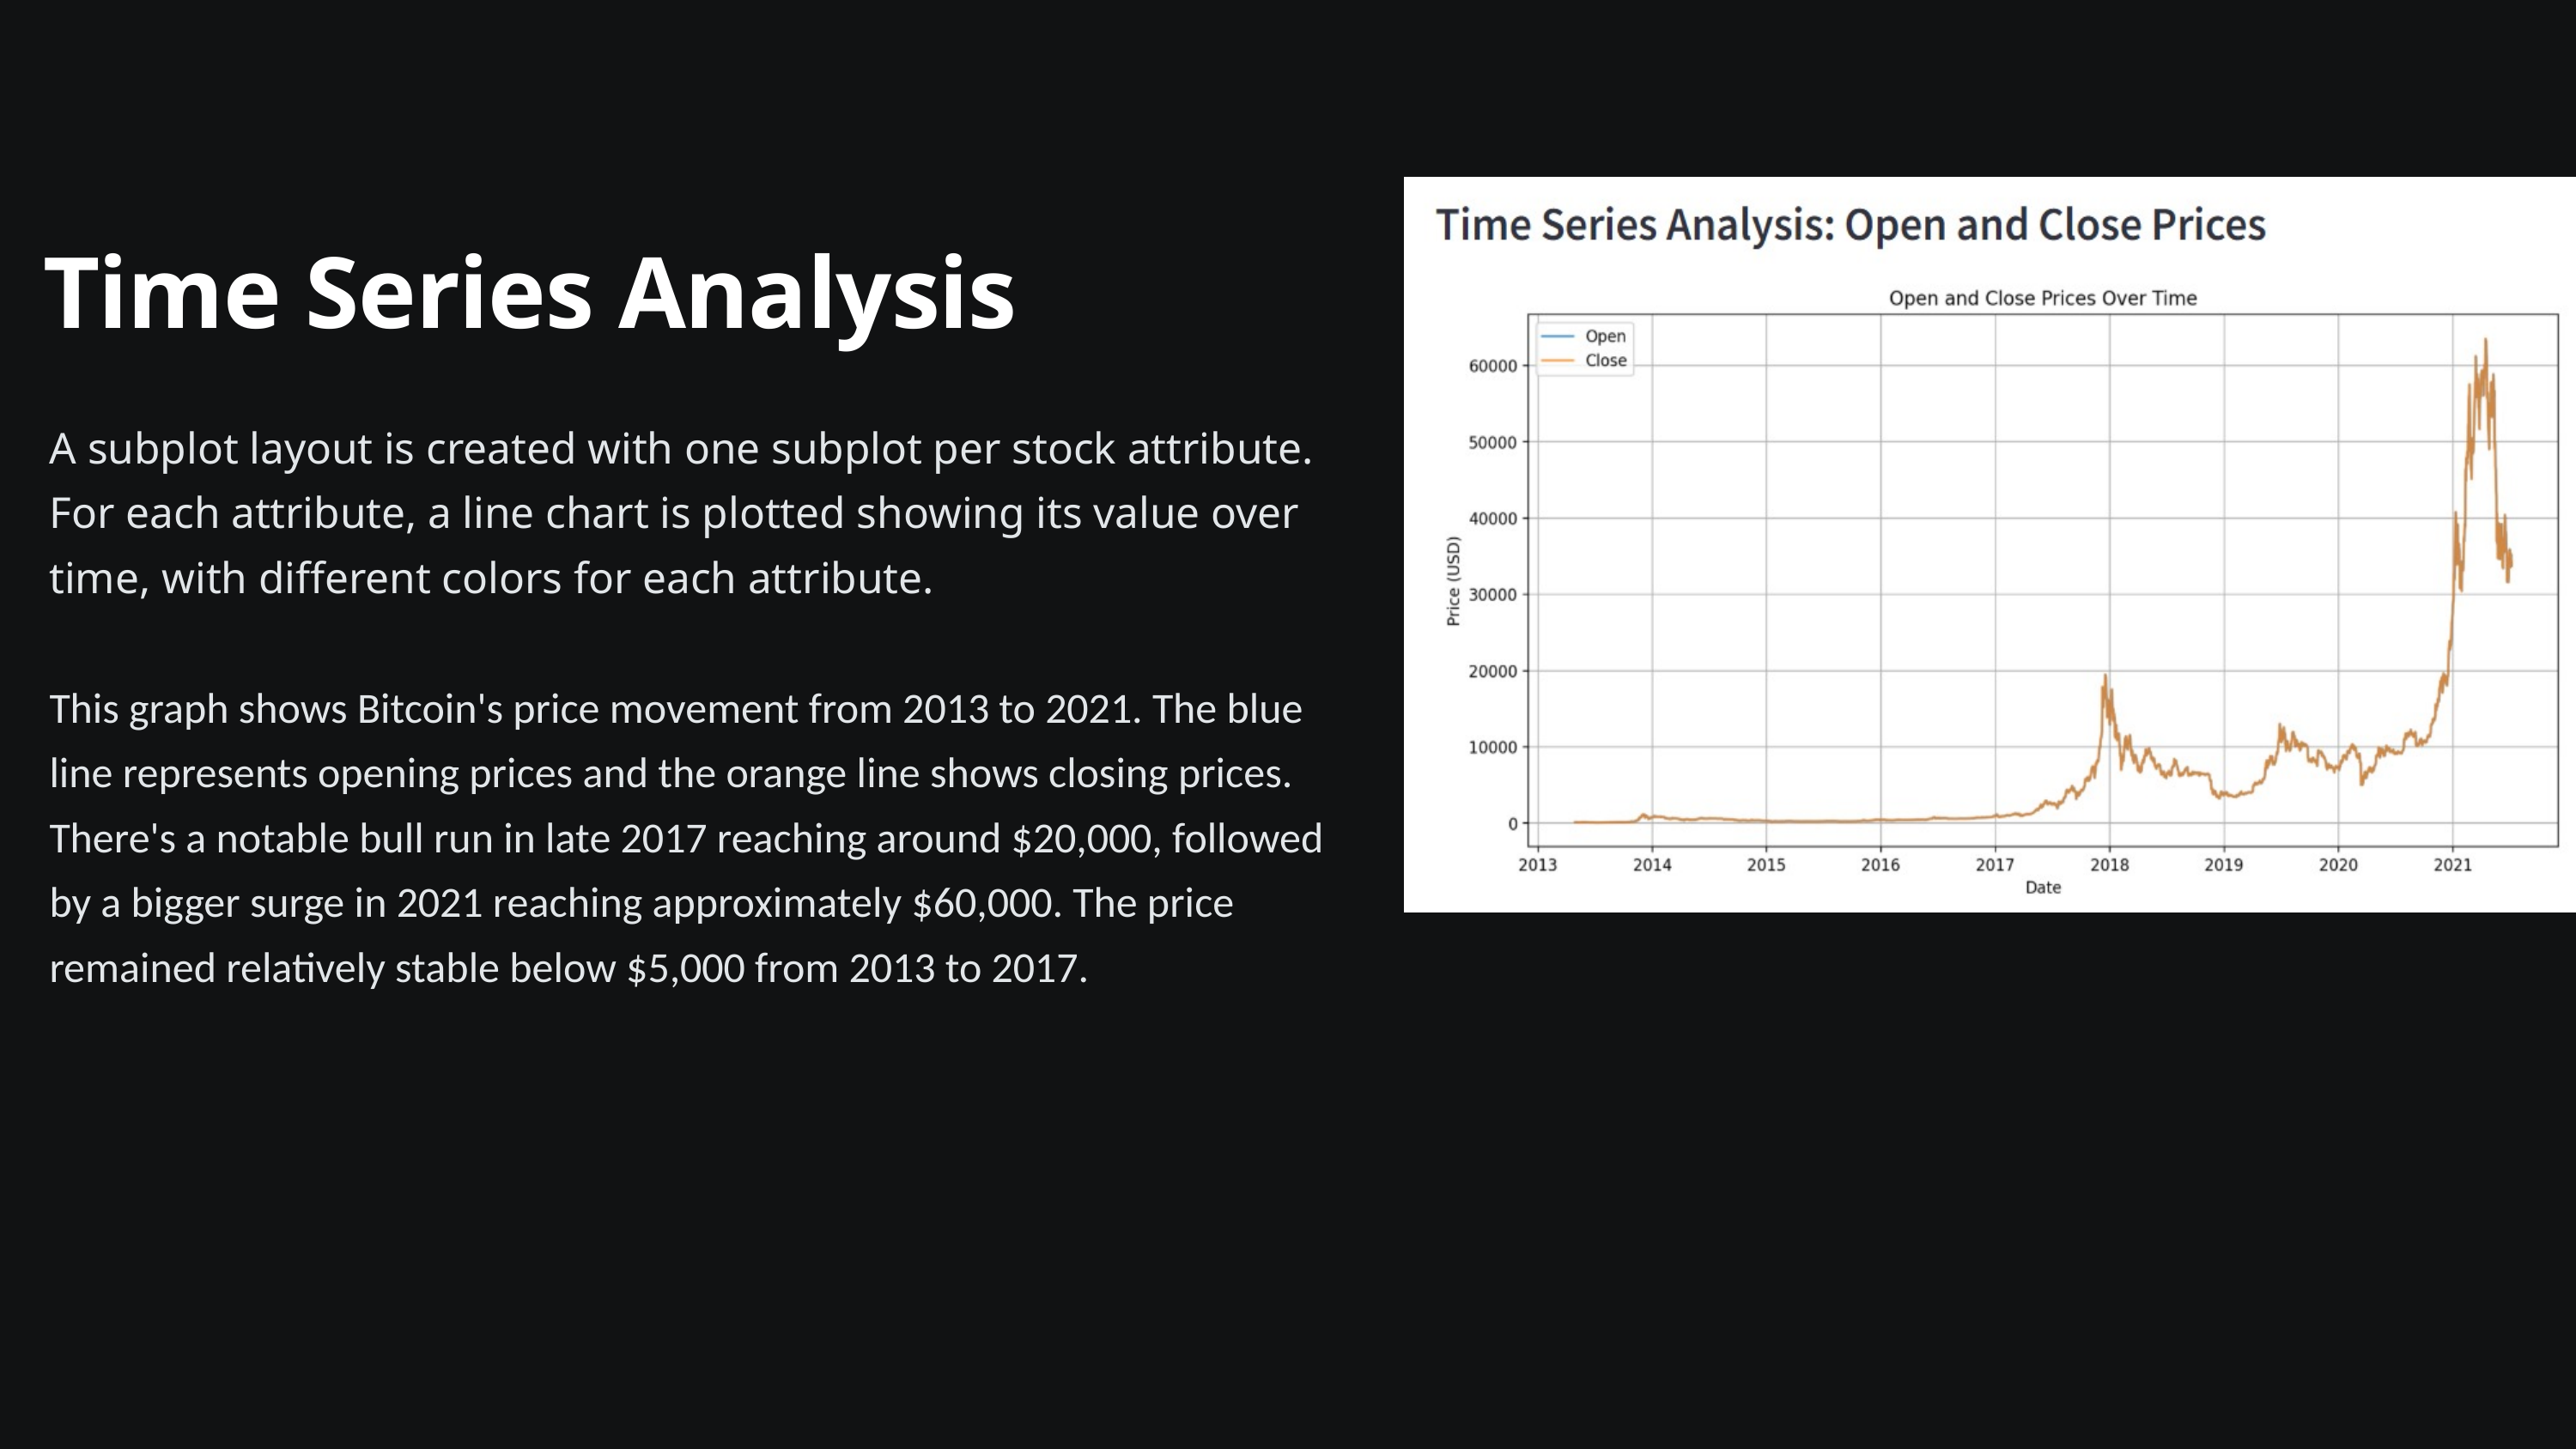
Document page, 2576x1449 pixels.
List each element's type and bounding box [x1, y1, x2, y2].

picture [1404, 177, 2576, 912]
text_box [0, 0, 2576, 1449]
